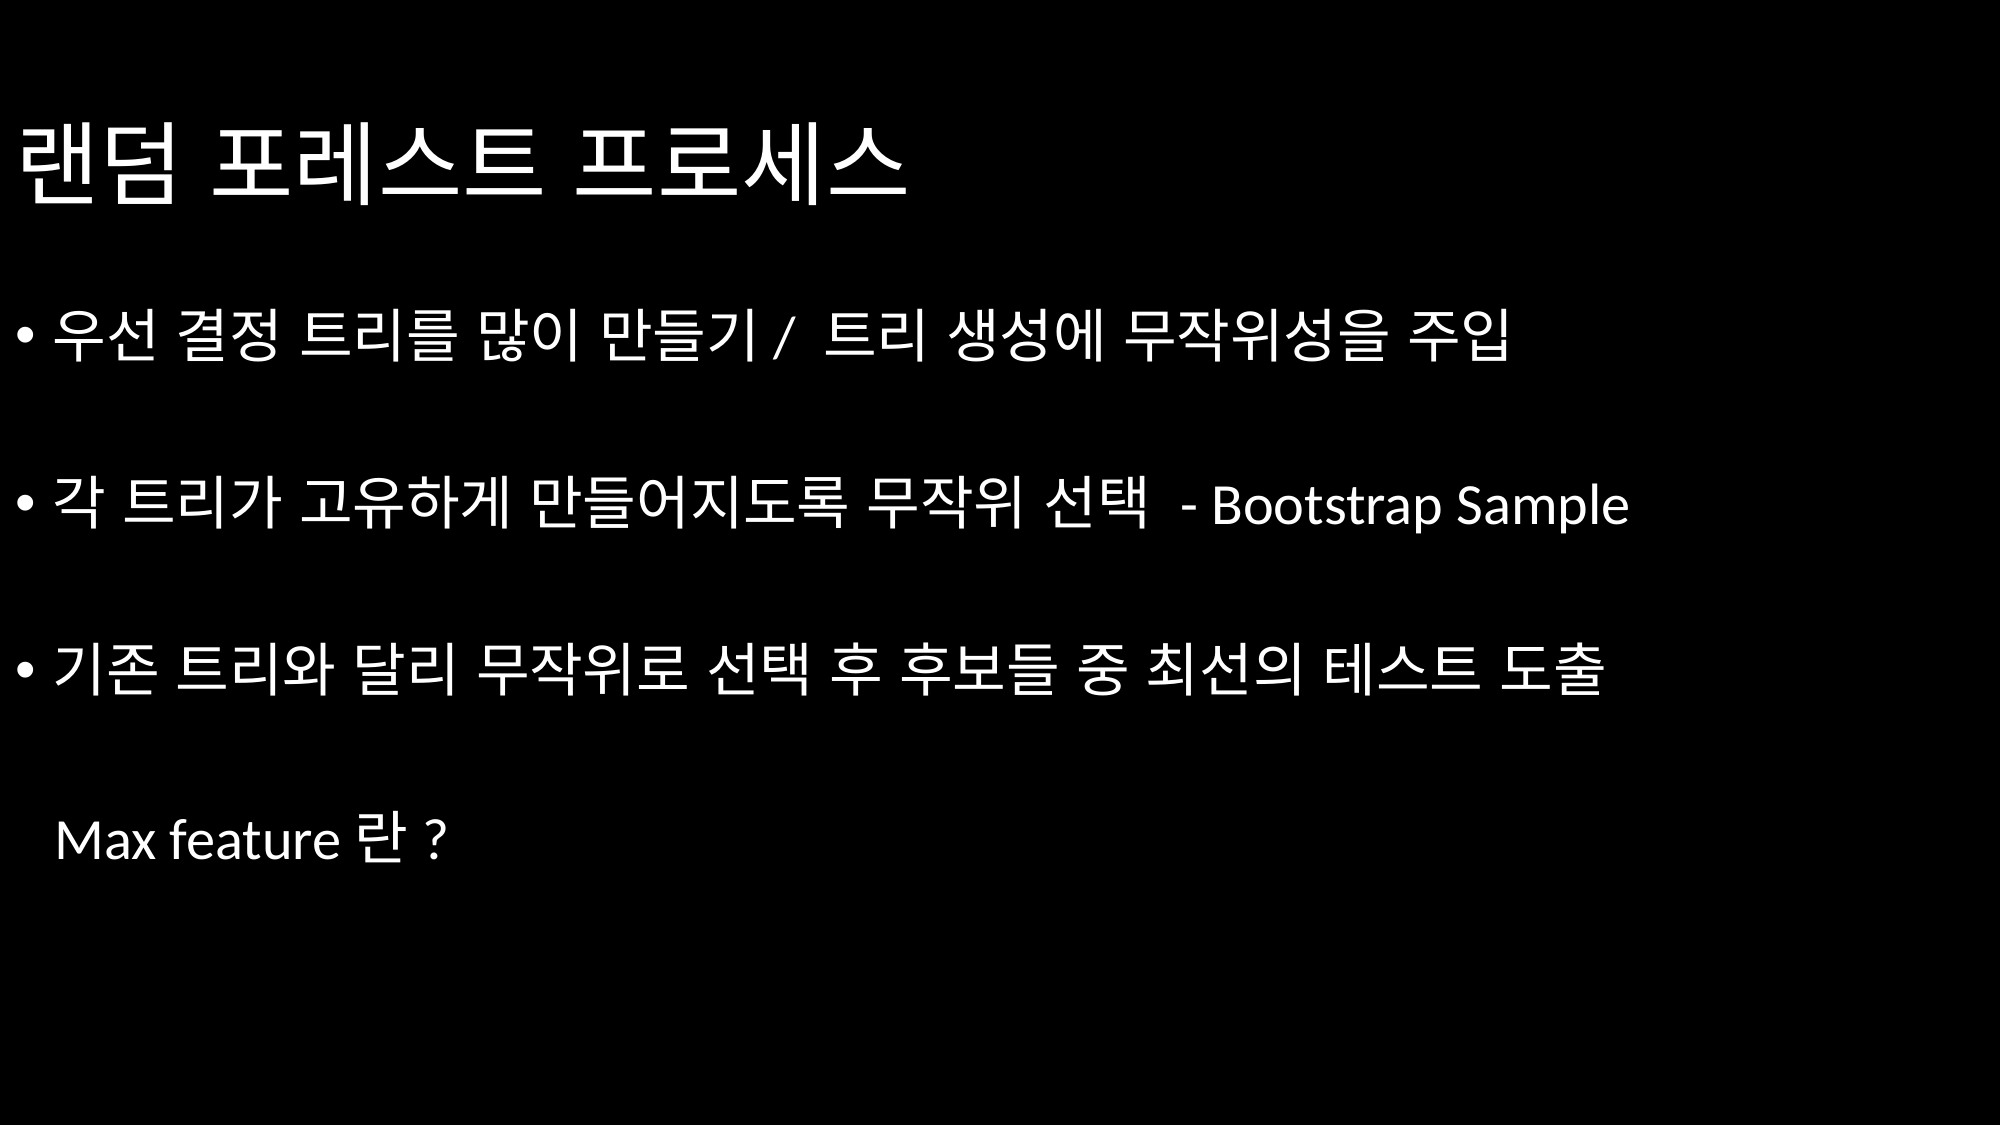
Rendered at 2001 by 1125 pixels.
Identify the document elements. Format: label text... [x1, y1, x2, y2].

text_box 우선 결정 트리를 많이 만들기/ 트리 생성에 무작위성을 주입 각 트리가 고유하게 만들어지도록 무작위 선택 - Bootstrap Sample 기존 트리와 달리 무작위로 선택 후 후보들 중 최선의 테스트 도출 Max feature란? [0, 299, 1725, 1014]
text_box 랜덤 포레스트 프로세스 [0, 59, 1725, 278]
